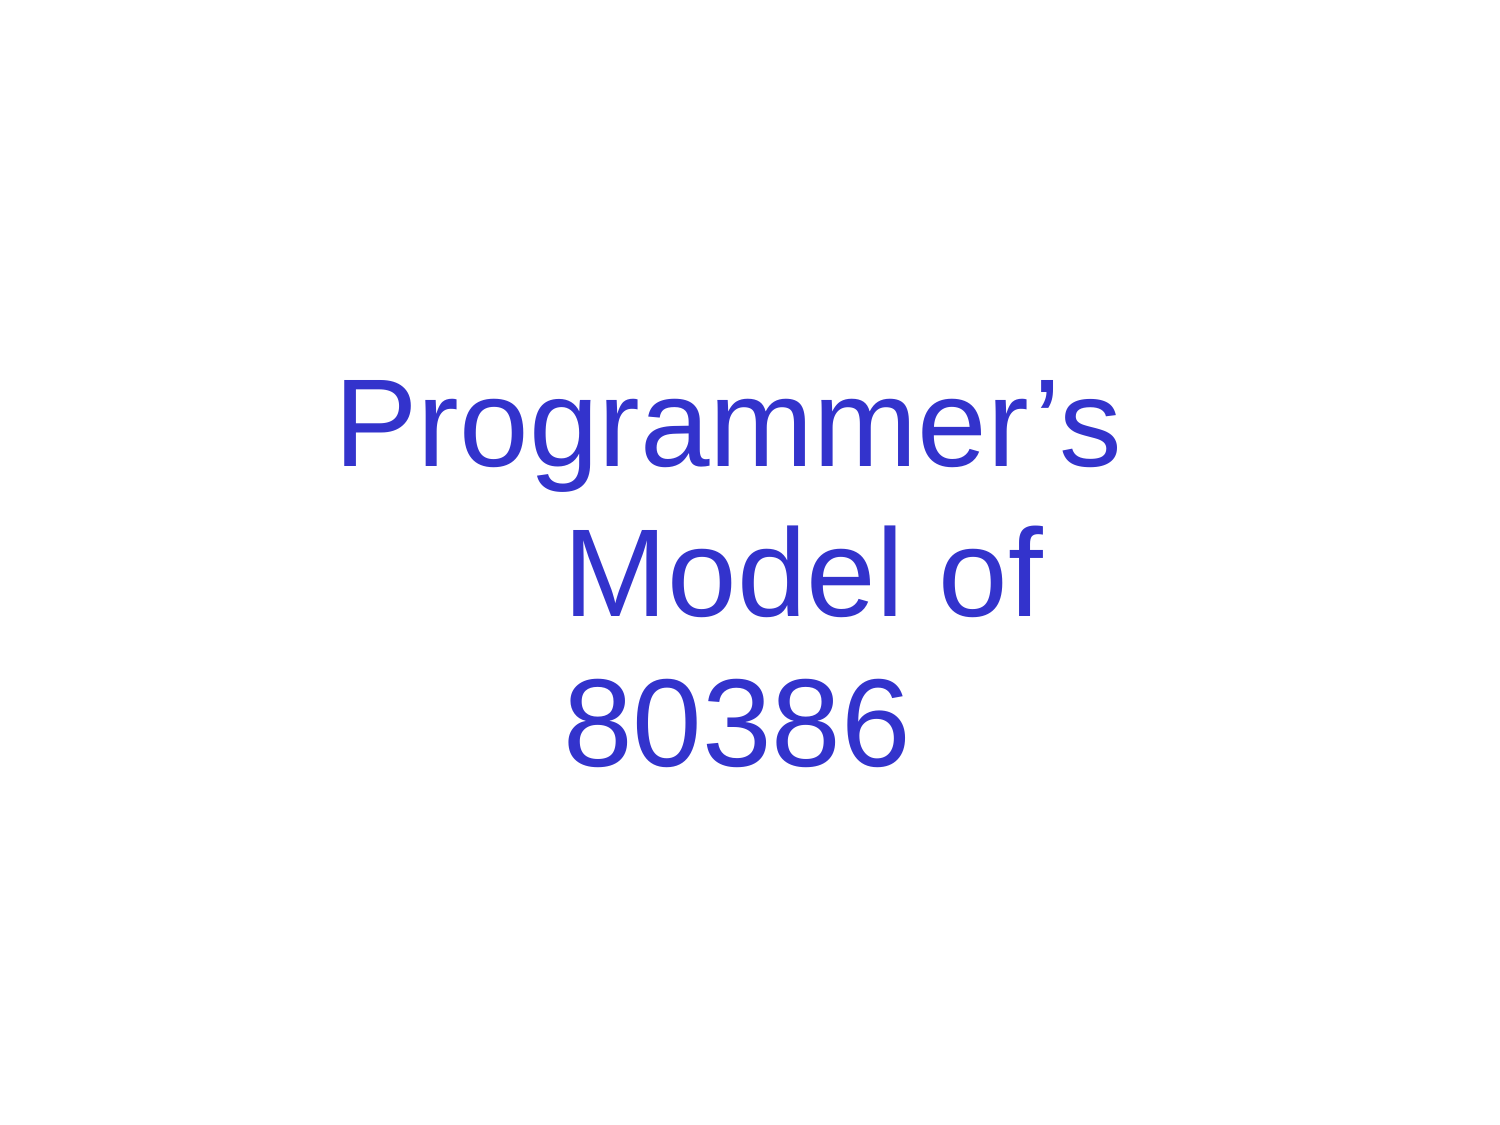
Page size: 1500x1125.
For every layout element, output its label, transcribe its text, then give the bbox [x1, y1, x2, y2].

title Programmer’s Model of 80386 [332, 339, 1143, 792]
